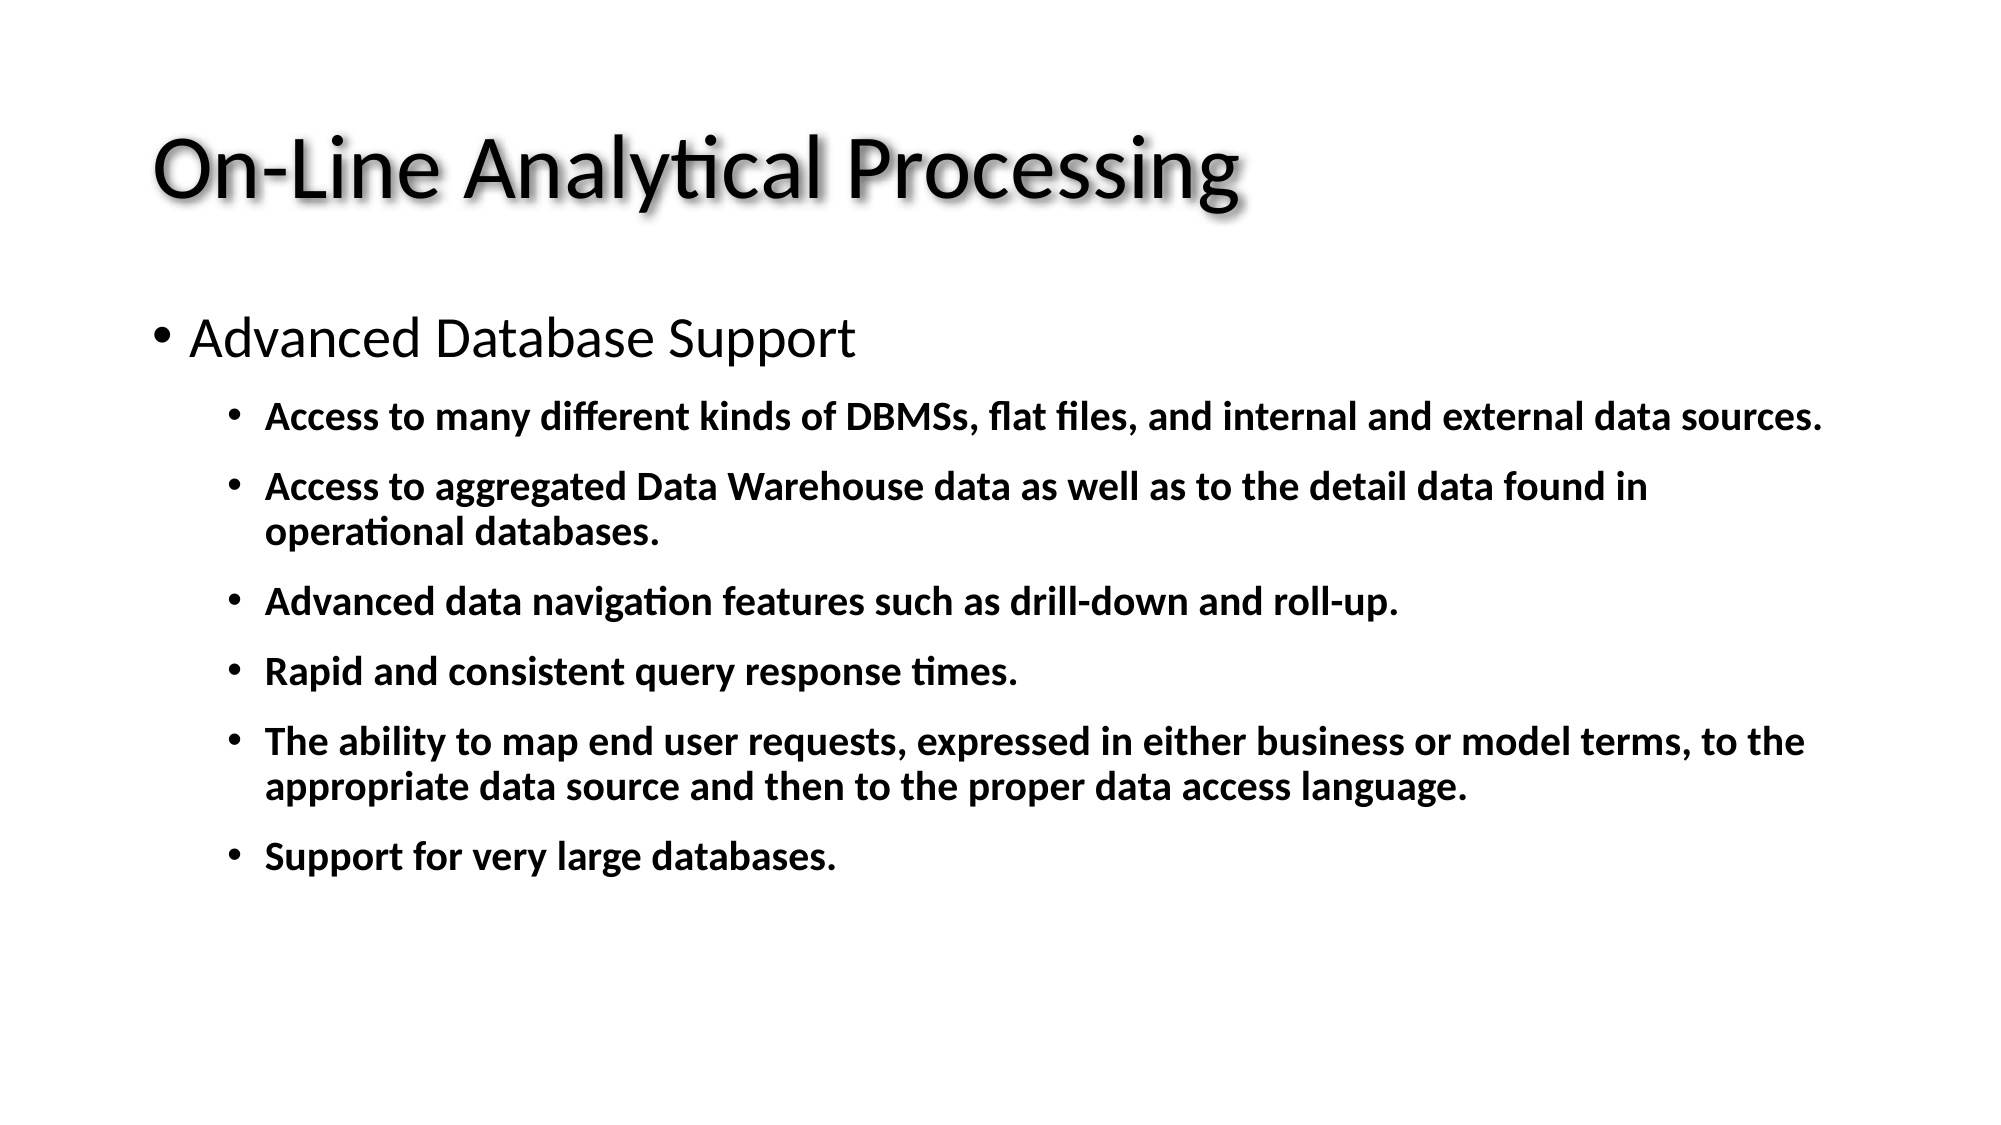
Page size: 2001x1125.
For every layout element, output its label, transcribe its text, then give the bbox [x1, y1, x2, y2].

list Advanced Database Support Access to many different kinds of DBMSs, flat files, and internal and external data sources. Access to aggregated Data Warehouse data as well as to the detail data found in operational databases. Advanced data navigation features such as drill-down and roll-up. Rapid and consistent query response times. The ability to map end user requests, expressed in either business or model terms, to the appropriate data source and then to the proper data access language. Support for very large databases. [137, 299, 1863, 1014]
title On-Line Analytical Processing [137, 59, 1863, 278]
